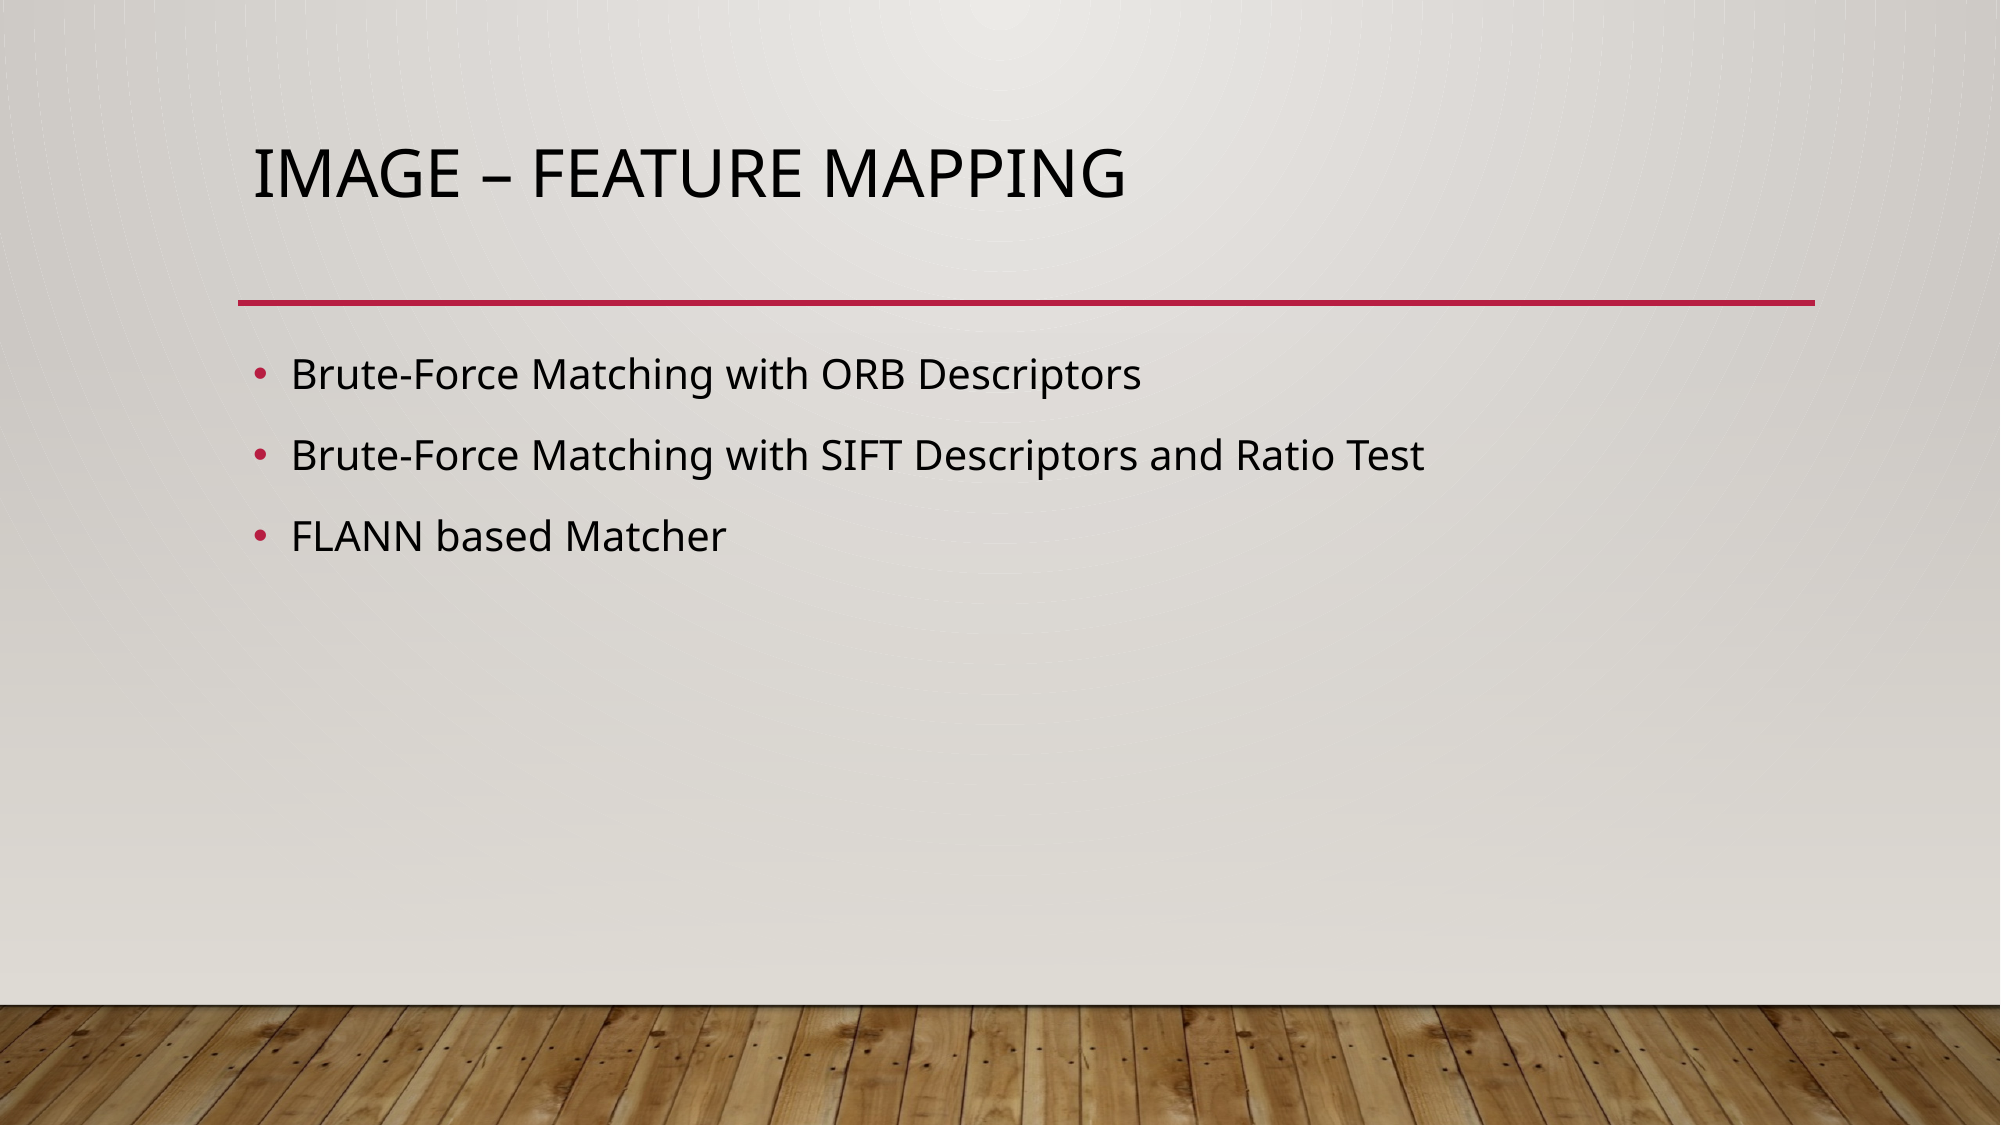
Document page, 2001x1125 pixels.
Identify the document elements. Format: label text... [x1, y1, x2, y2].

picture [0, 1005, 2000, 1125]
title Image – Feature Mapping [238, 131, 1814, 305]
list Brute-Force Matching with ORB Descriptors Brute-Force Matching with SIFT Descriptors and Ratio Test FLANN based Matcher [238, 330, 1814, 897]
